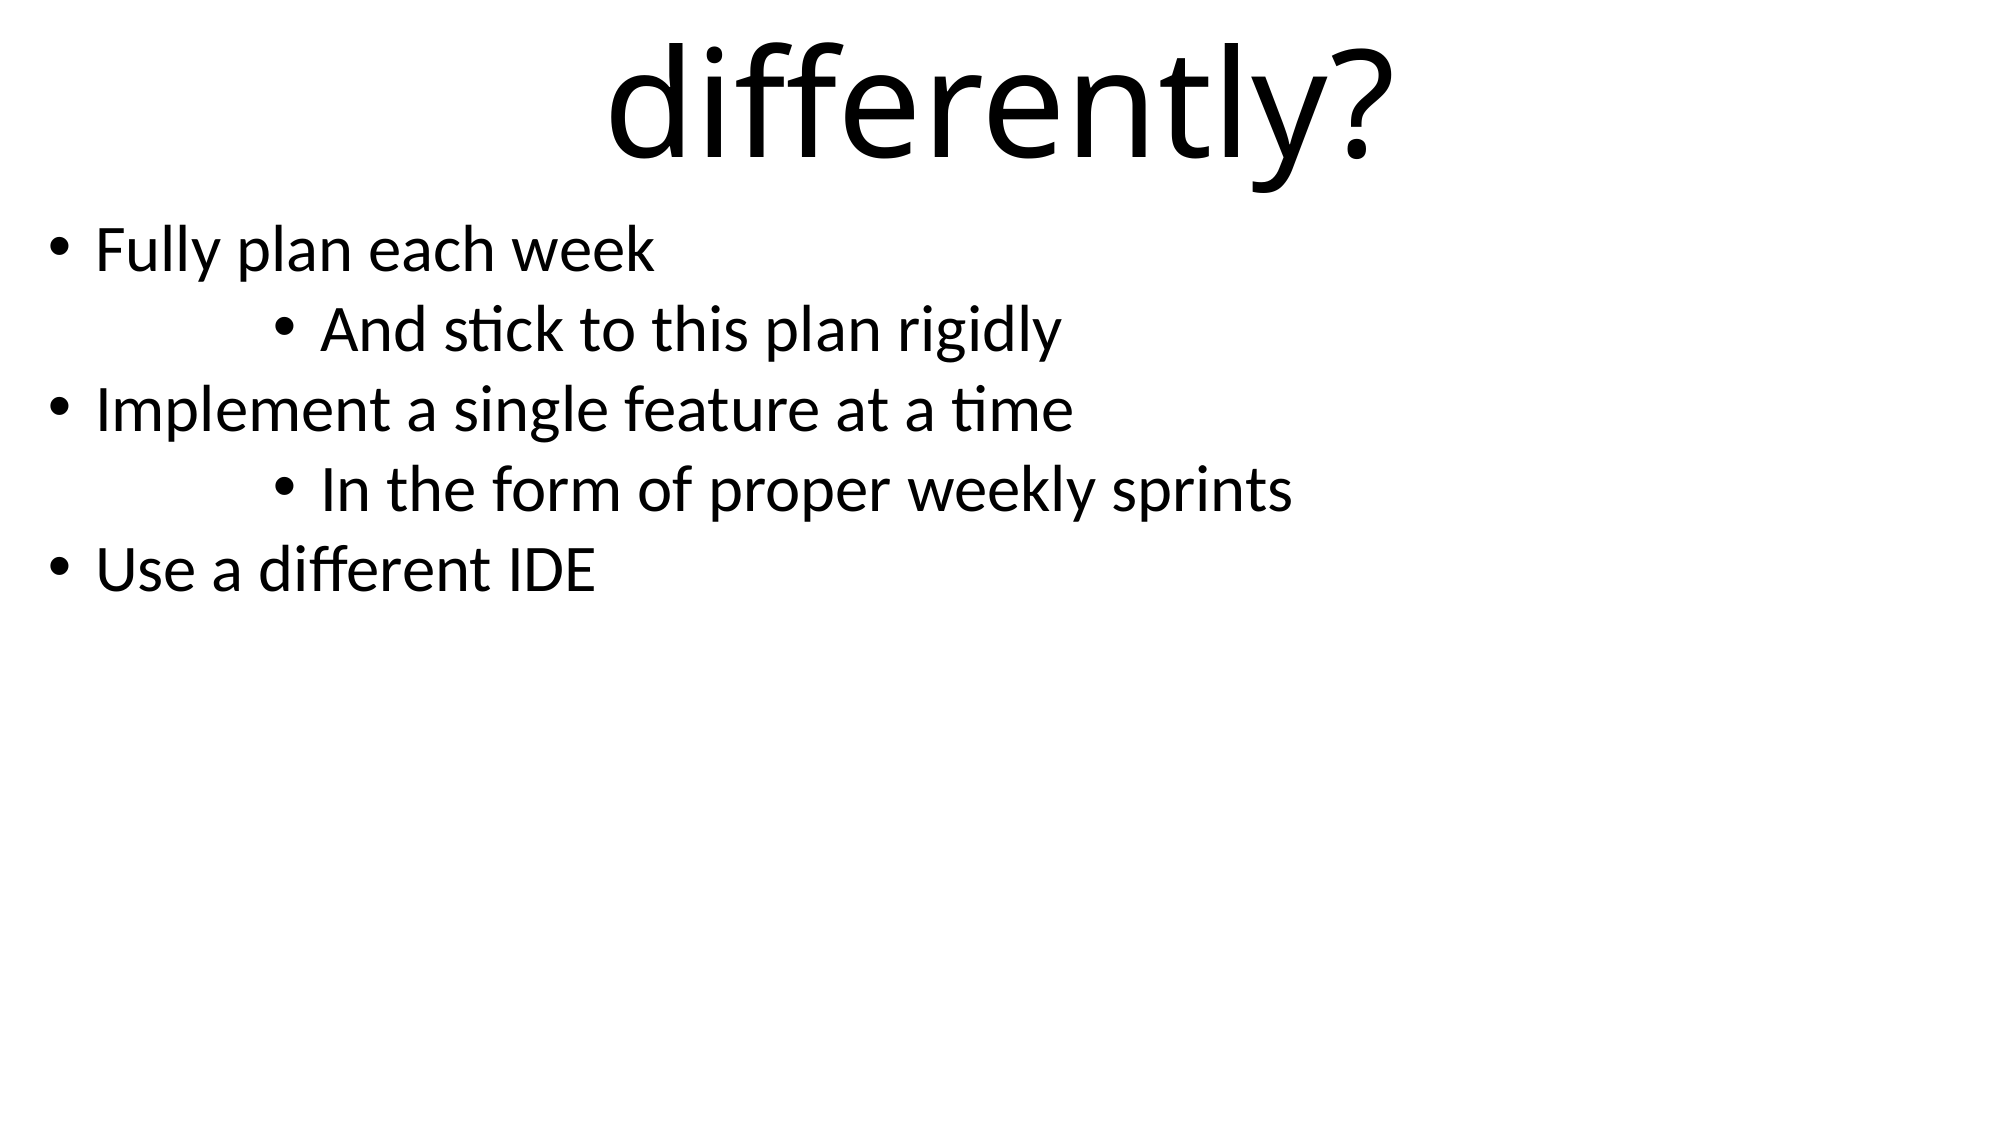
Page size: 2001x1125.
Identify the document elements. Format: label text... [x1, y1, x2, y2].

text_box Fully plan each week And stick to this plan rigidly Implement a single feature at a time In the form of proper weekly sprints Use a different IDE [33, 197, 1310, 613]
title What would we do differently? [0, 48, 2000, 198]
